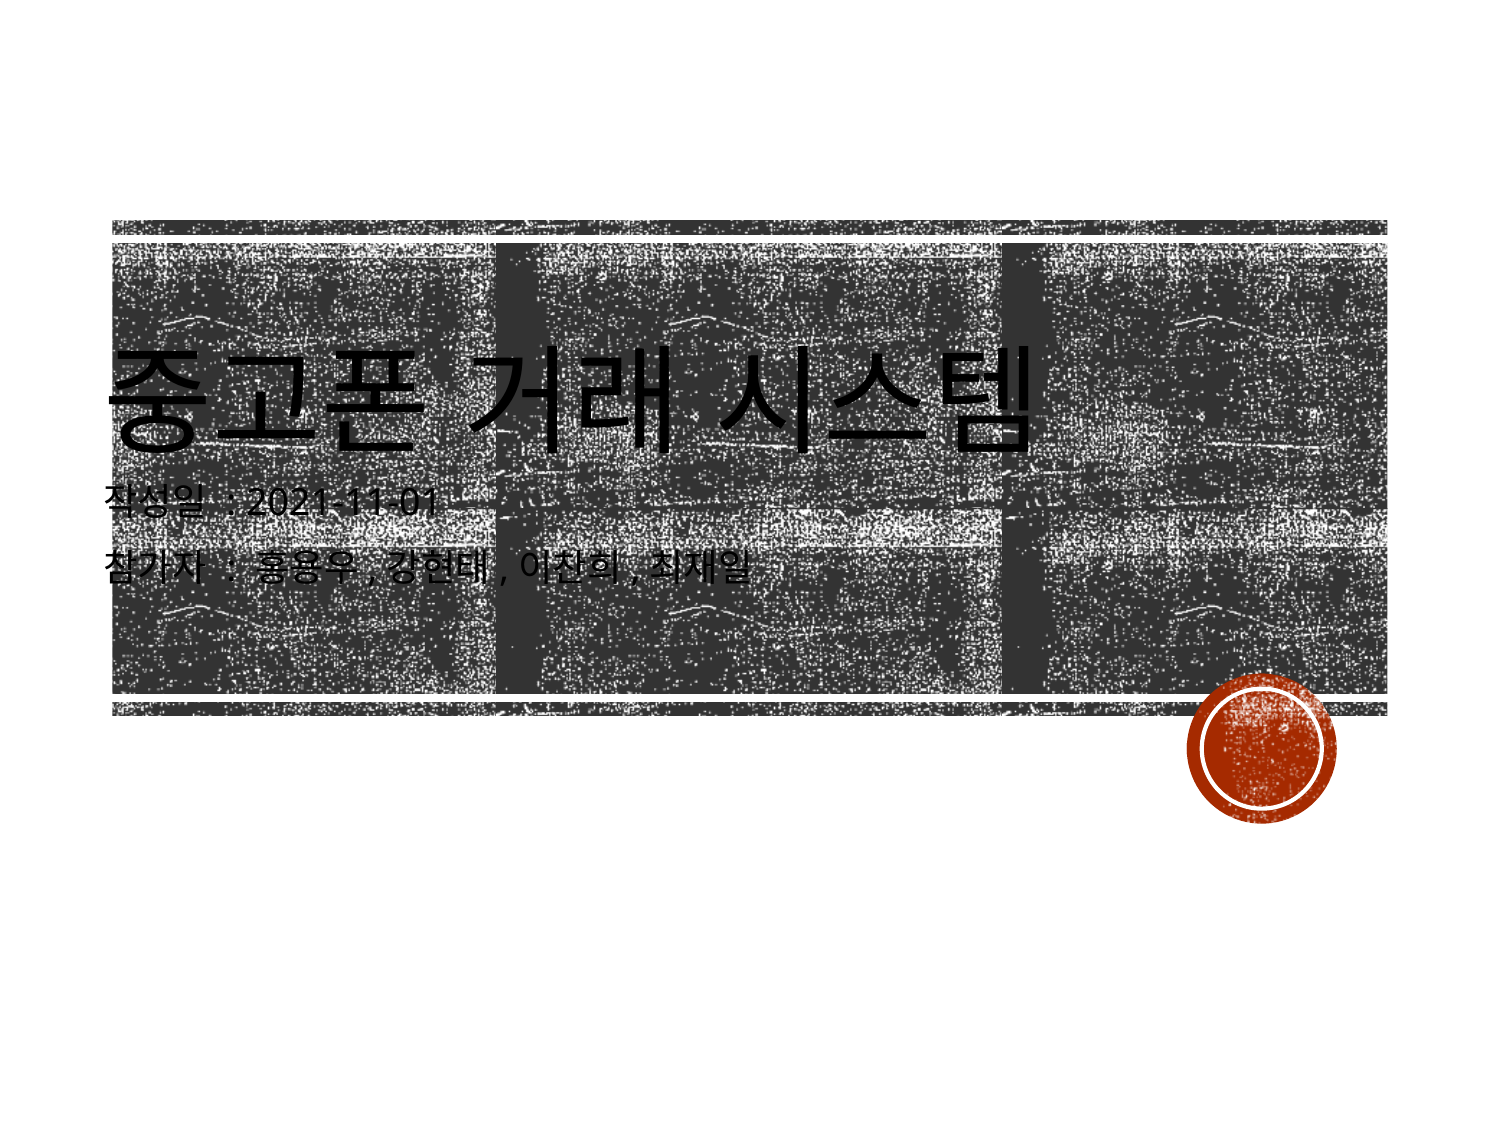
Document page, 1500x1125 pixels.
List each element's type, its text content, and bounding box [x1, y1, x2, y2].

title 중고폰 거래 시스템 [88, 345, 1364, 476]
subtitle 작성일 : 2021-11-01 참가자 : 홍용우,강현태,이찬희,최재일 [88, 475, 1139, 764]
